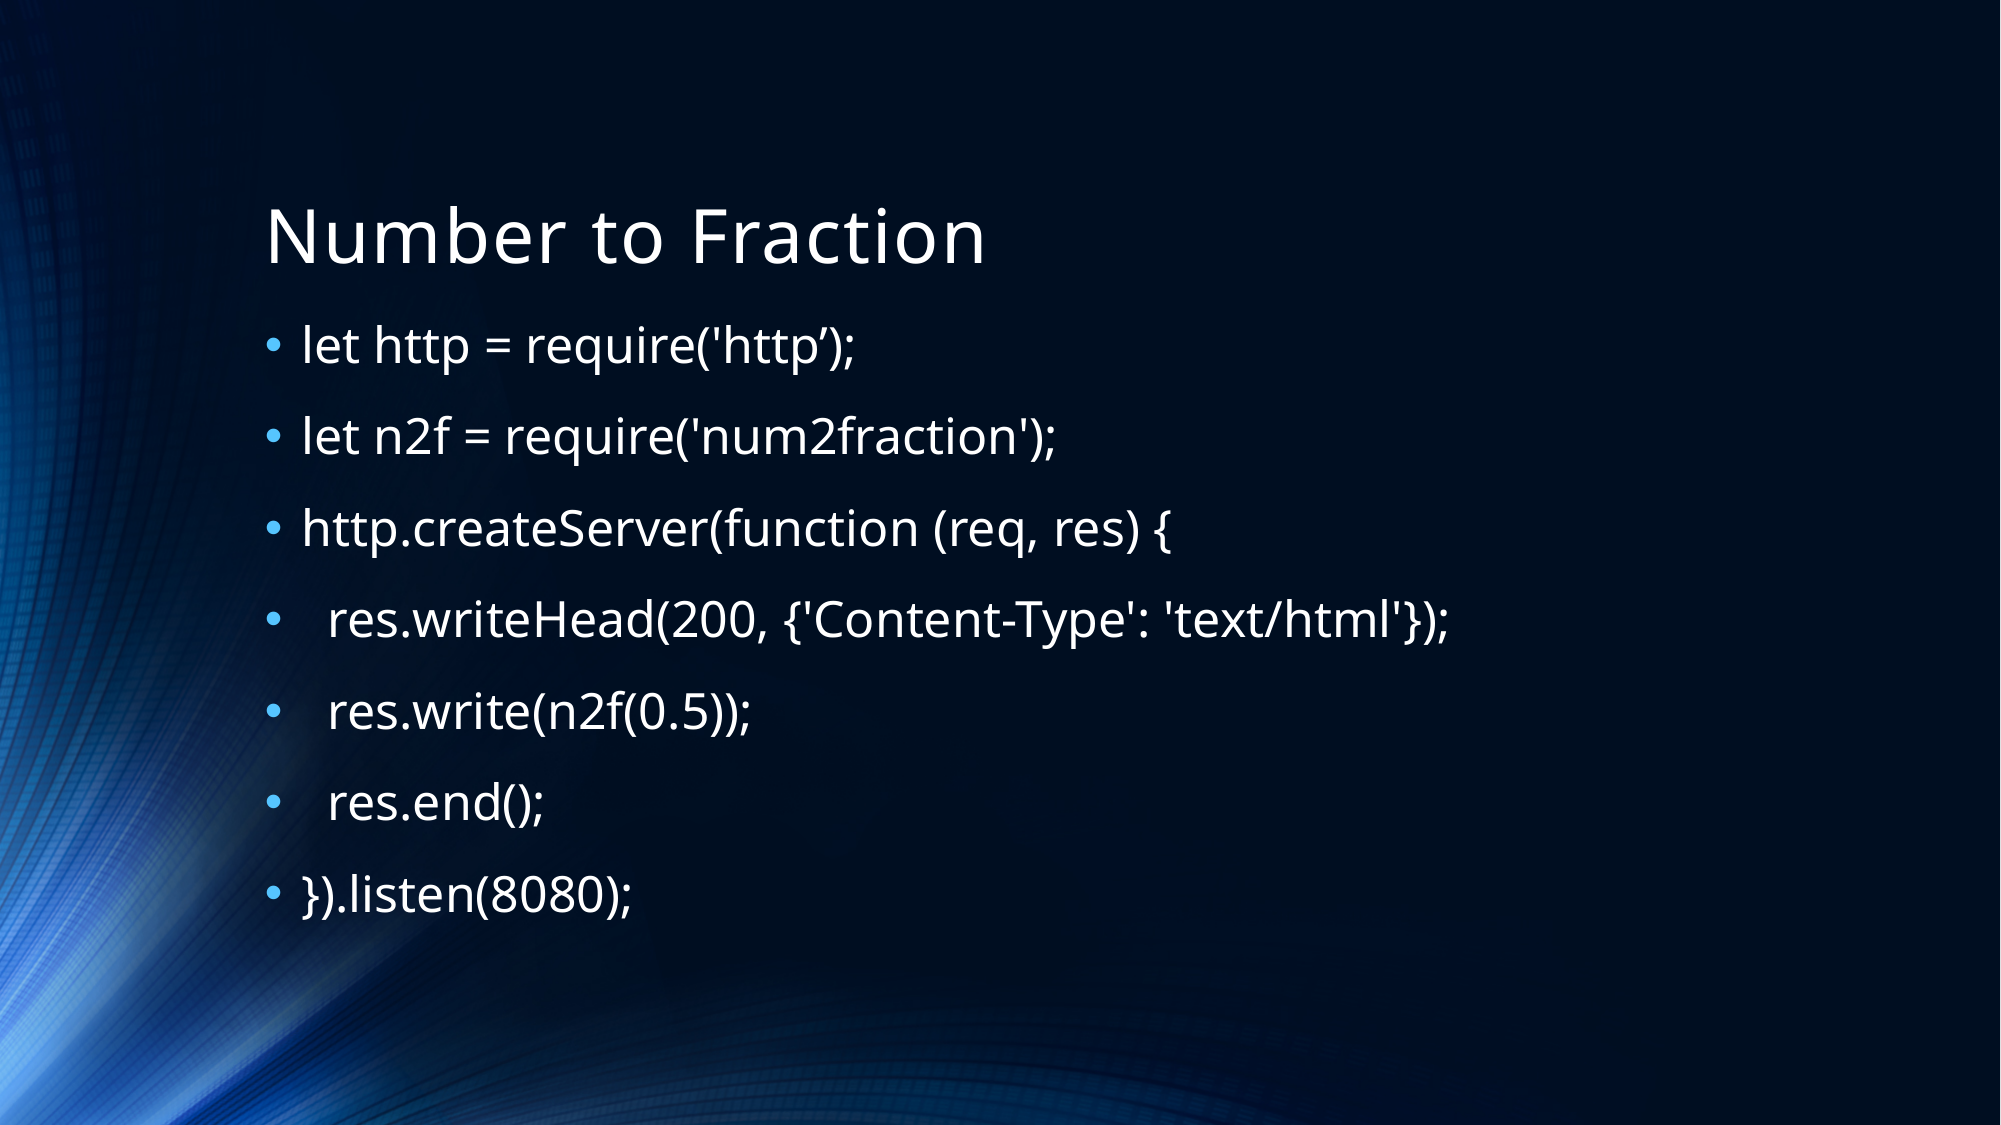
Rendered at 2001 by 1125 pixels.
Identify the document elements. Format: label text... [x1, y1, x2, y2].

title Number to Fraction [249, 62, 1751, 288]
picture [0, 0, 2001, 1125]
list let http = require('http’); let n2f = require('num2fraction'); http.createServer(function (req, res) { res.writeHead(200, {'Content-Type': 'text/html'}); res.write(n2f(0.5)); res.end(); }).listen(8080); [249, 312, 1749, 988]
